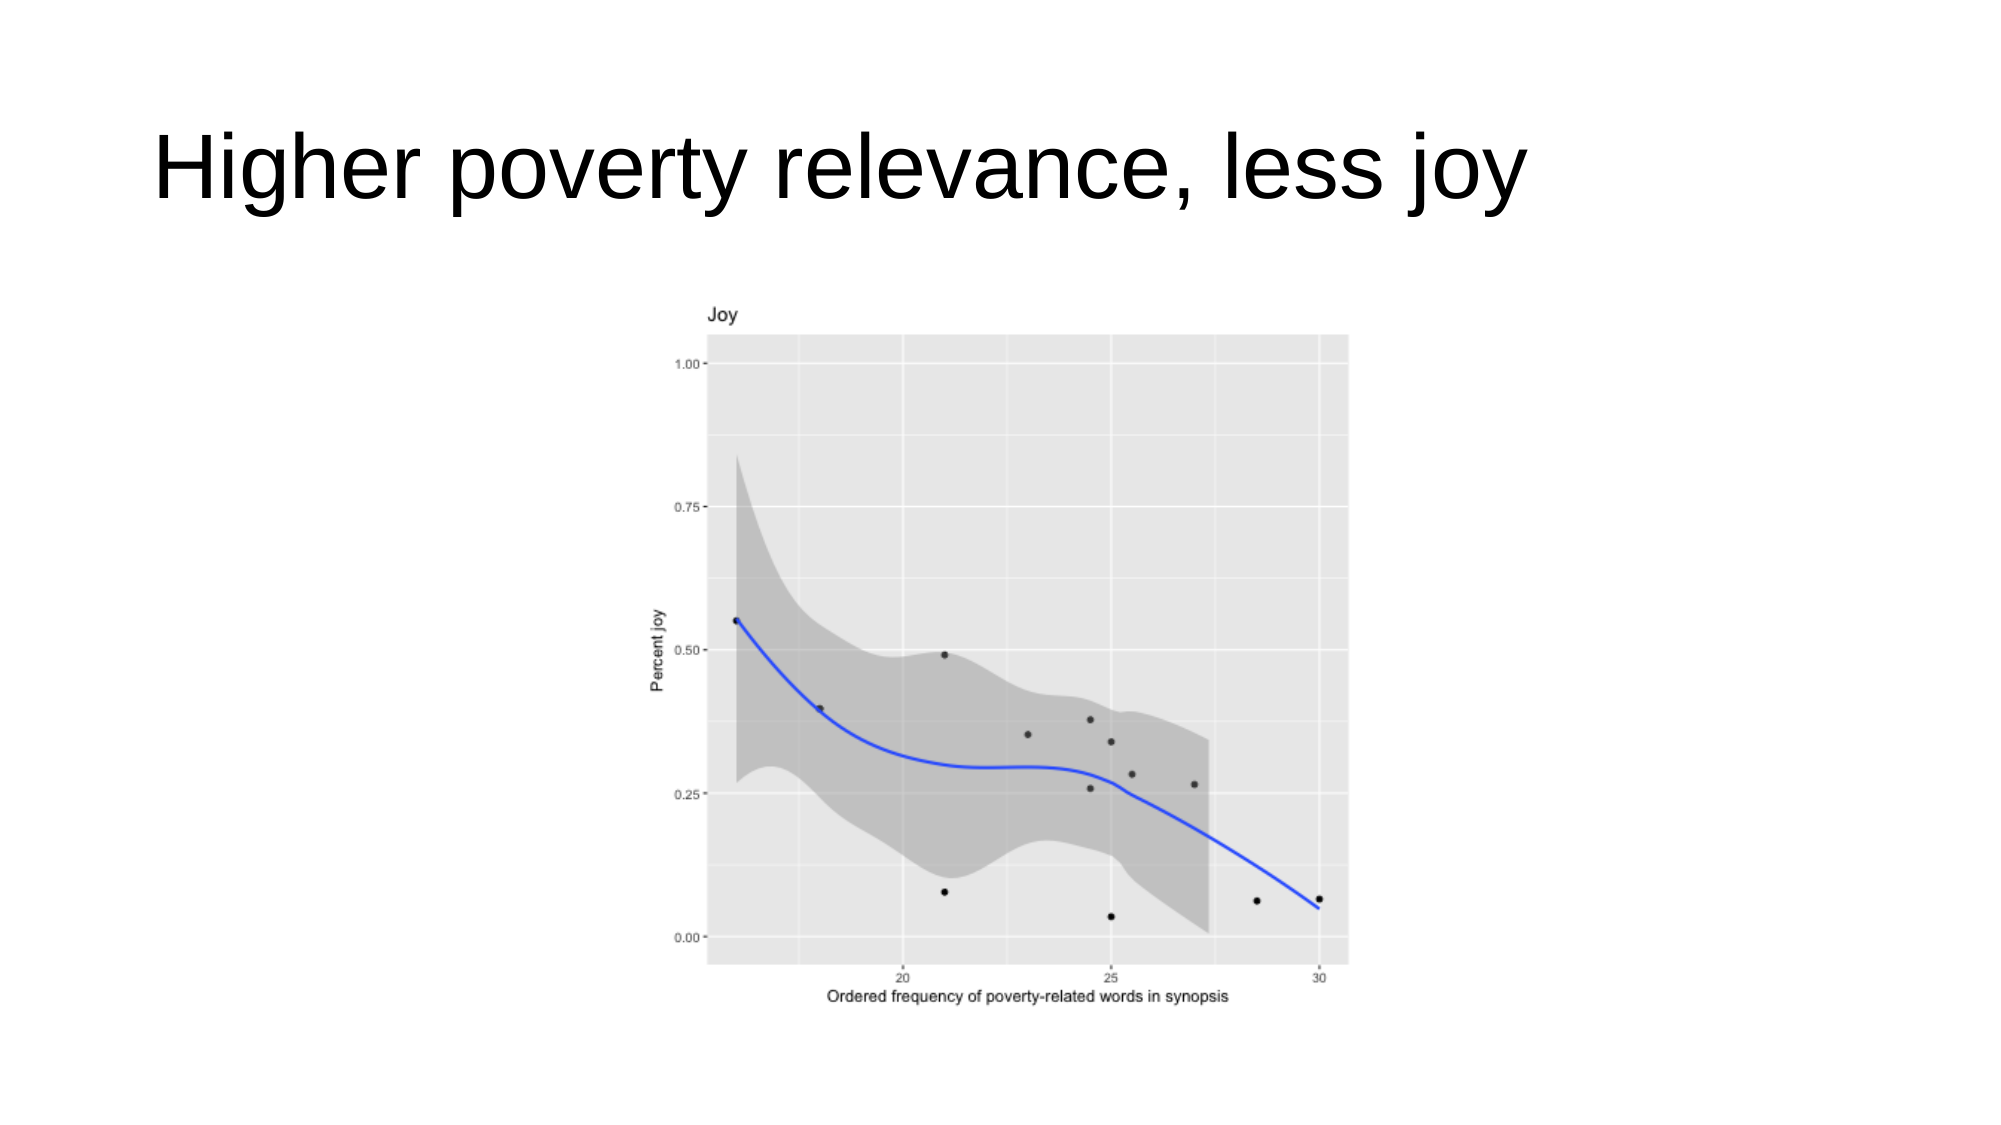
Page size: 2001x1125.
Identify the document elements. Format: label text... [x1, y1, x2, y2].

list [643, 299, 1357, 1014]
title Higher poverty relevance, less joy [137, 59, 1863, 278]
